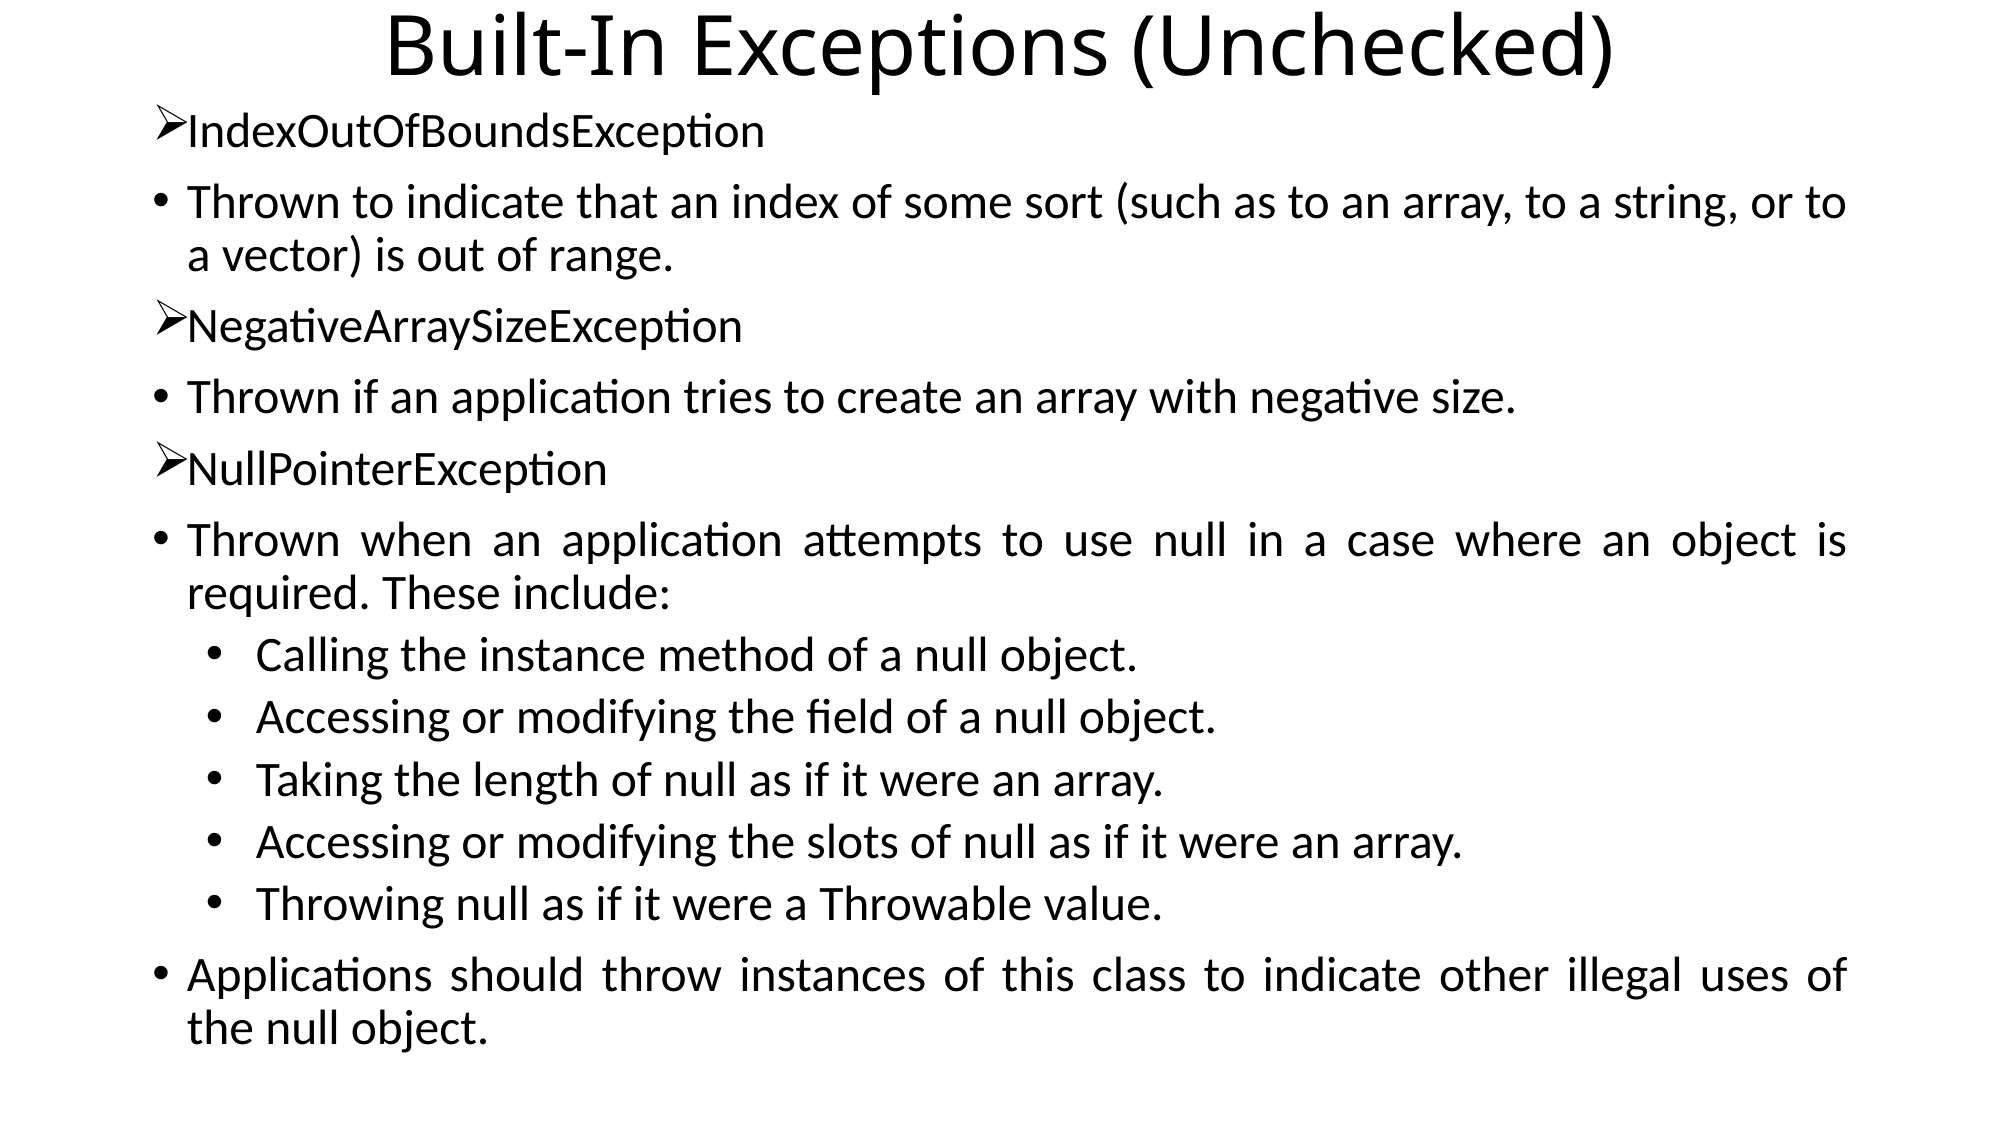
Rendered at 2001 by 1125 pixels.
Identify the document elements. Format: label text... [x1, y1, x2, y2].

list IndexOutOfBoundsException Thrown to indicate that an index of some sort (such as to an array, to a string, or to a vector) is out of range. NegativeArraySizeException Thrown if an application tries to create an array with negative size. NullPointerException Thrown when an application attempts to use null in a case where an object is required. These include: Calling the instance method of a null object. Accessing or modifying the field of a null object. Taking the length of null as if it were an array. Accessing or modifying the slots of null as if it were an array. Throwing null as if it were a Throwable value. Applications should throw instances of this class to indicate other illegal uses of the null object. [137, 97, 1863, 1070]
title Built-In Exceptions (Unchecked) [137, 0, 1863, 97]
